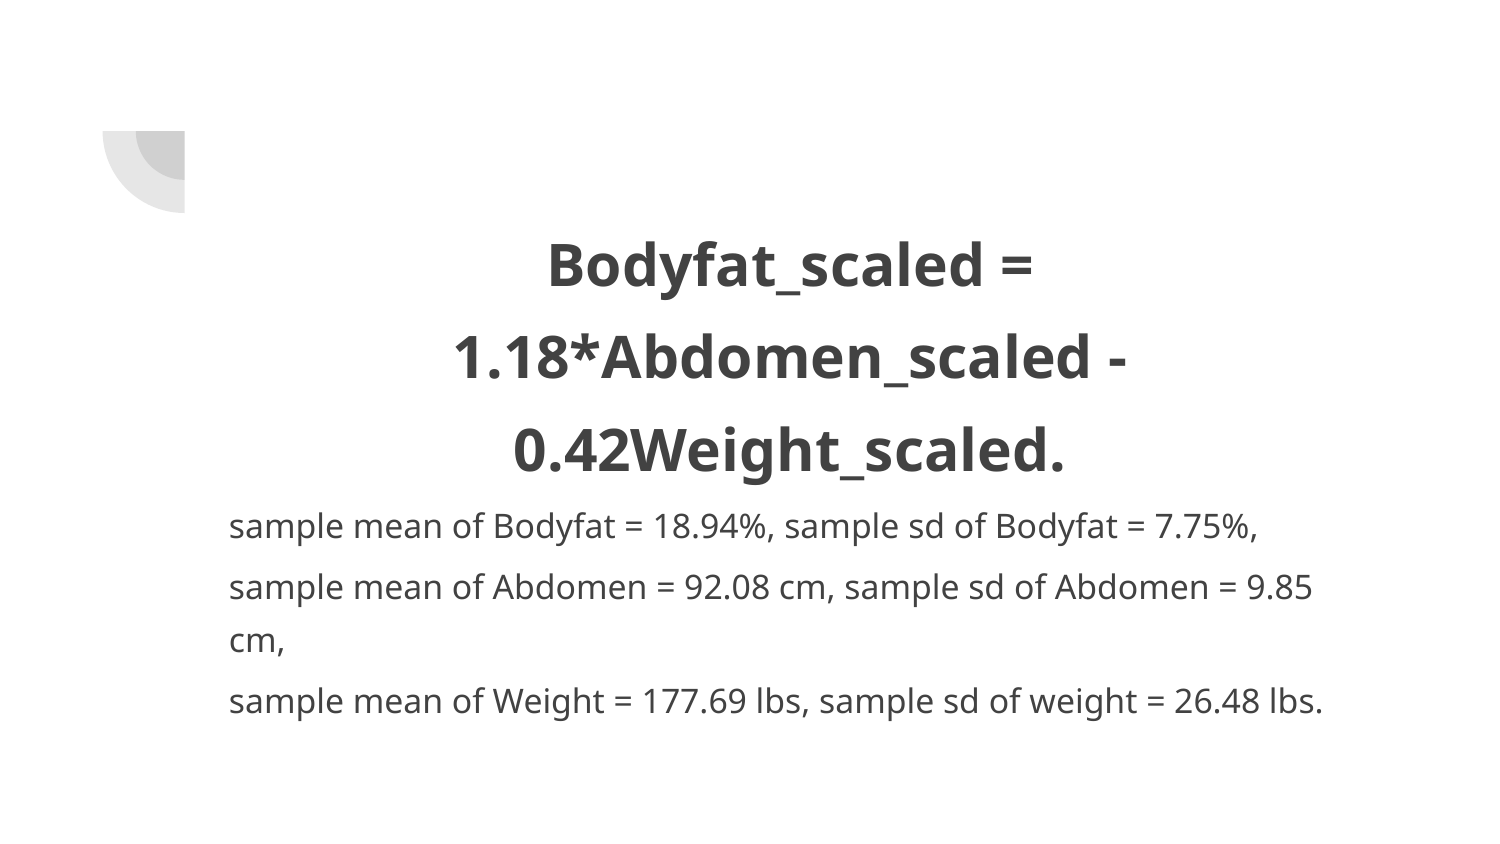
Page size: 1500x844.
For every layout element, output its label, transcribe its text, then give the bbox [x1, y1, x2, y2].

list Bodyfat_scaled = 1.18*Abdomen_scaled - 0.42Weight_scaled. sample mean of Bodyfat = 18.94%, sample sd of Bodyfat = 7.75%, sample mean of Abdomen = 92.08 cm, sample sd of Abdomen = 9.85 cm, sample mean of Weight = 177.69 lbs, sample sd of weight = 26.48 lbs. [213, 197, 1368, 773]
